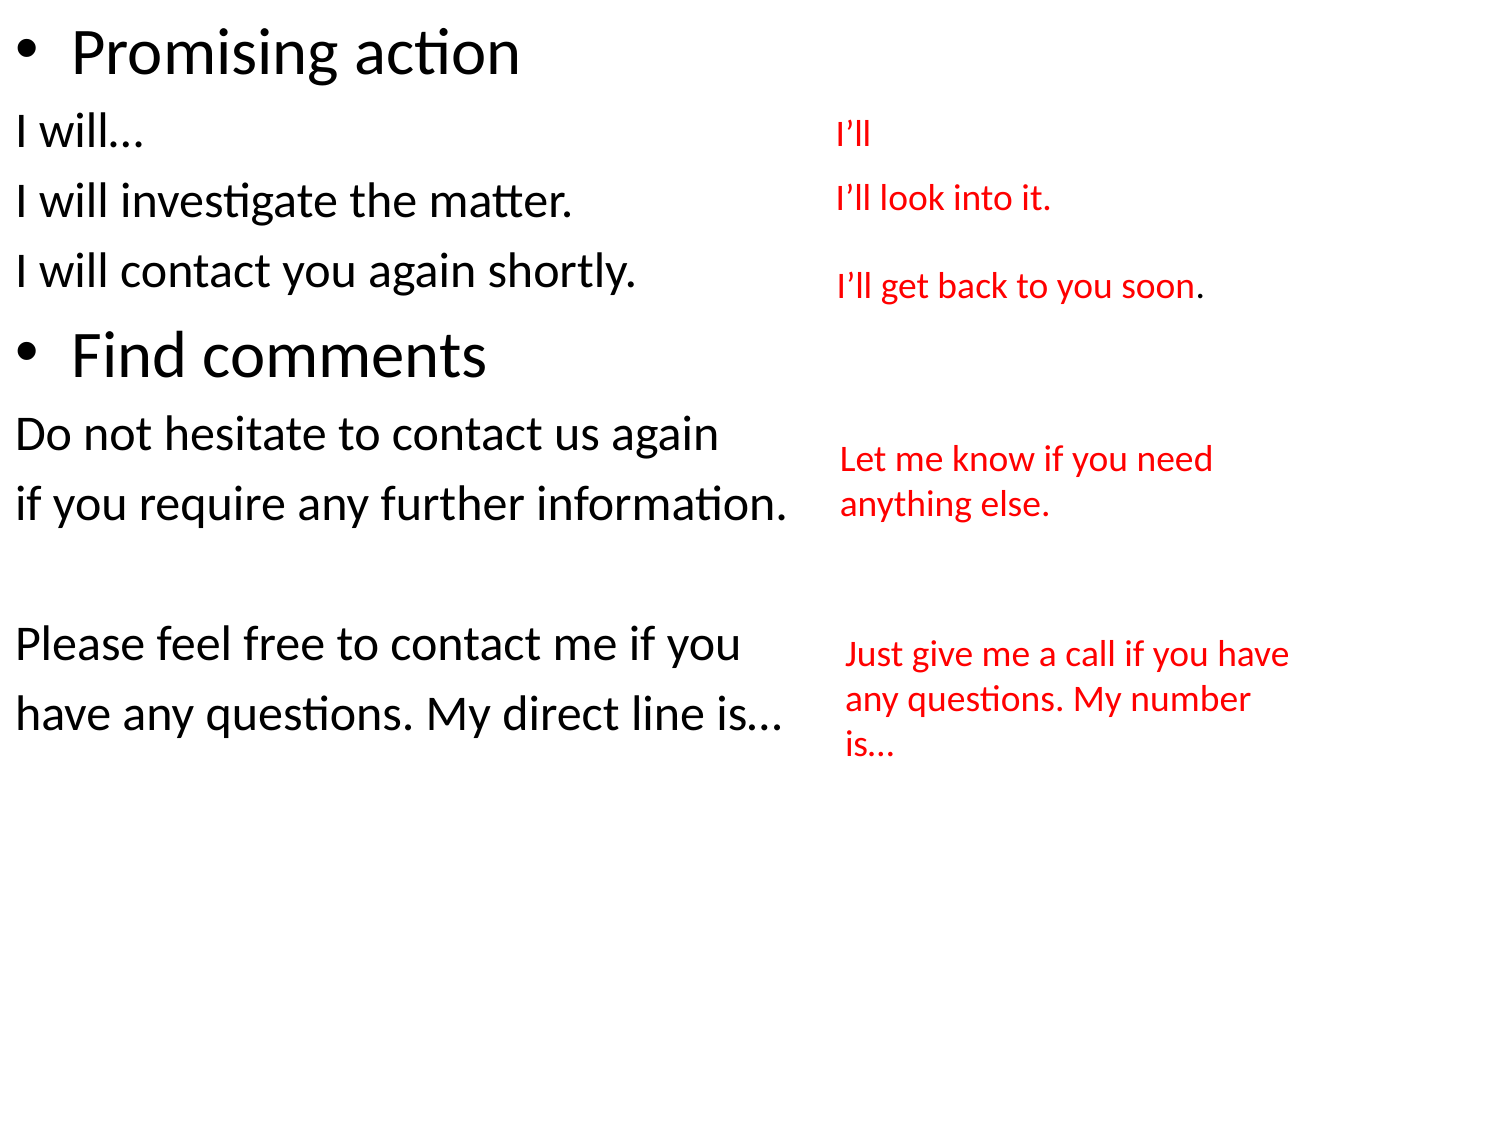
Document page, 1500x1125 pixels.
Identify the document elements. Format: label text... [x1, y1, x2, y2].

list Promising action I will… I will investigate the matter. I will contact you again shortly. Find comments Do not hesitate to contact us again if you require any further information. Please feel free to contact me if you have any questions. My direct line is… [0, 0, 1500, 1106]
text_box Let me know if you need anything else. [825, 426, 1310, 532]
text_box I’ll [820, 101, 1306, 162]
text_box I’ll look into it. [820, 165, 1306, 226]
text_box Just give me a call if you have any questions. My number is… [830, 621, 1315, 772]
text_box I’ll get back to you soon. [821, 253, 1307, 314]
